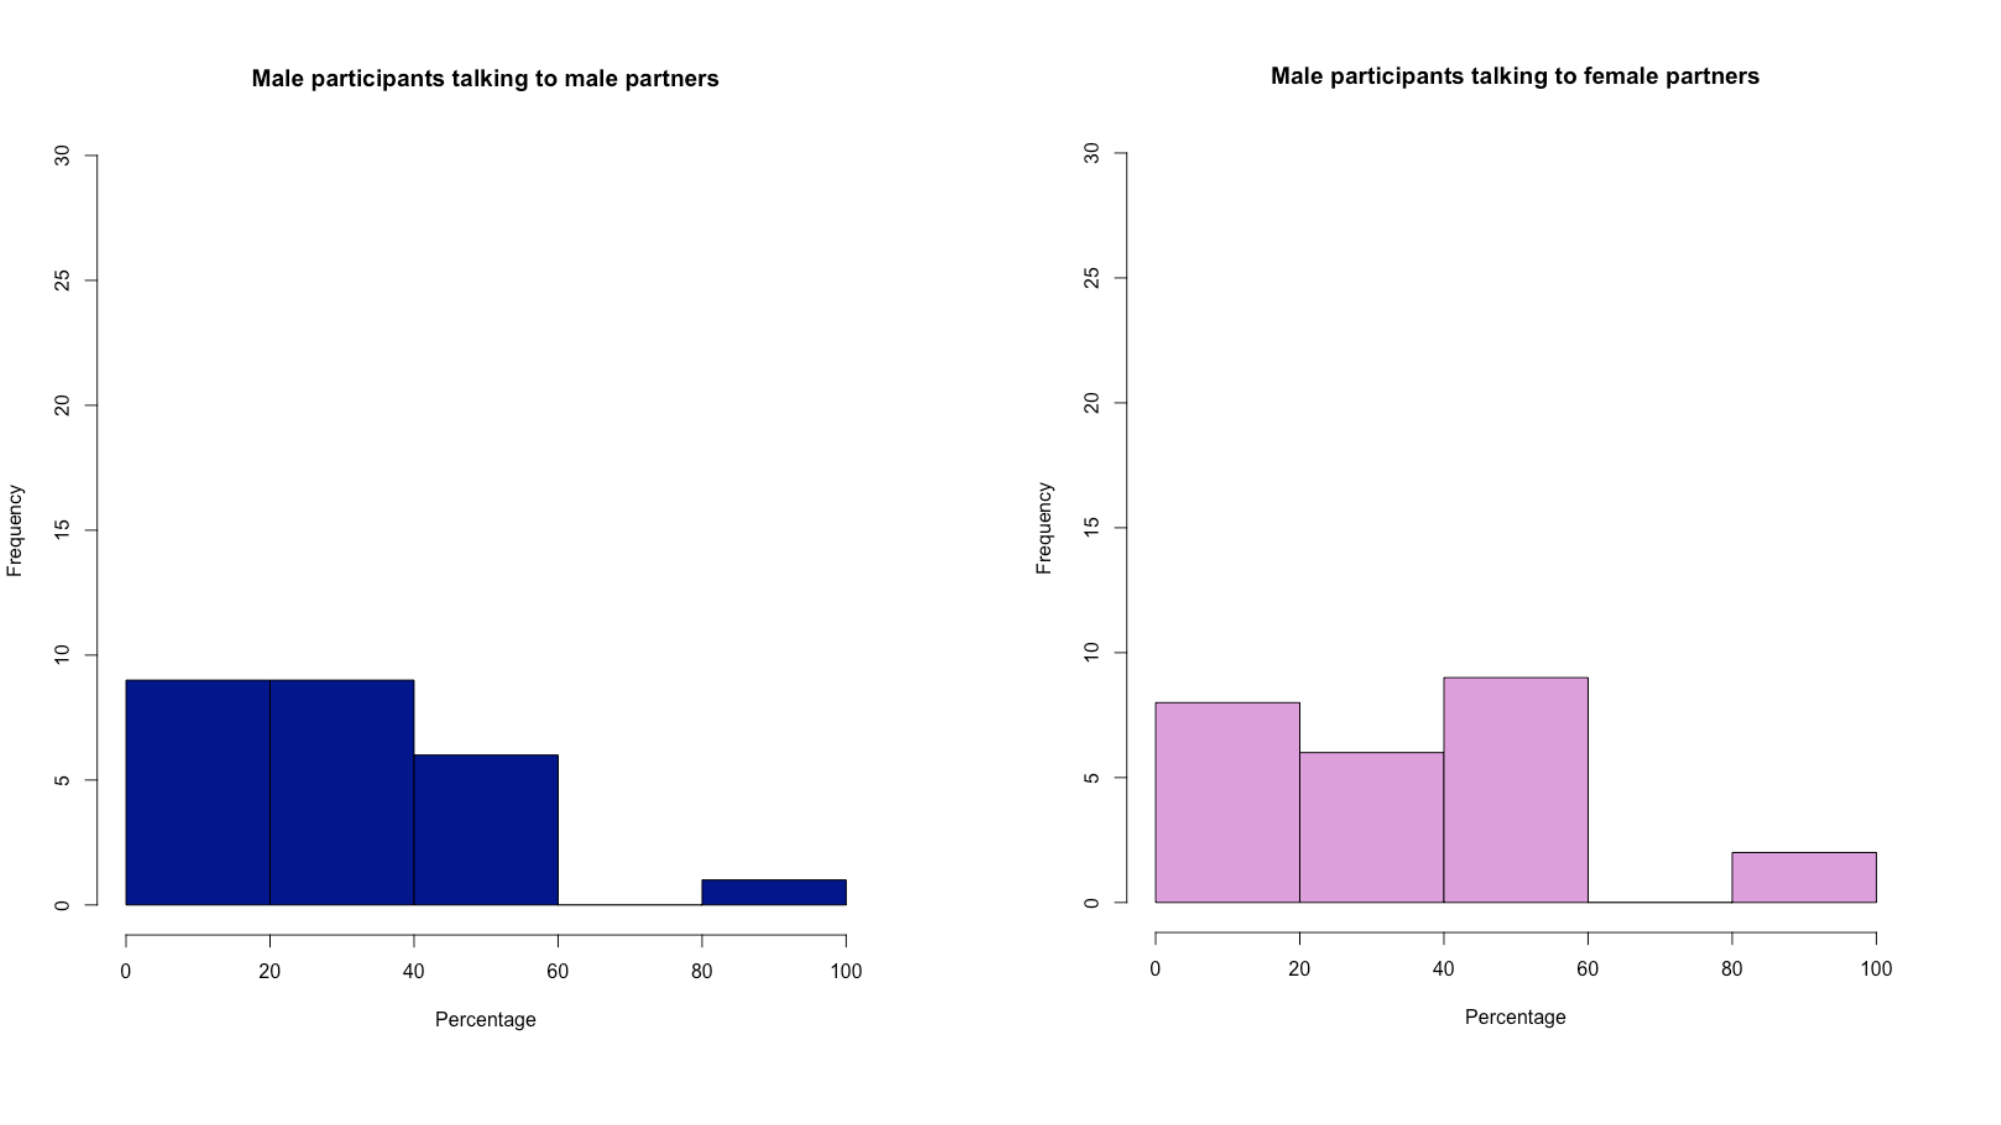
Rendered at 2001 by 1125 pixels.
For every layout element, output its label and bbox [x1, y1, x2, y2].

picture [1032, 53, 1954, 1050]
picture [0, 53, 920, 1050]
